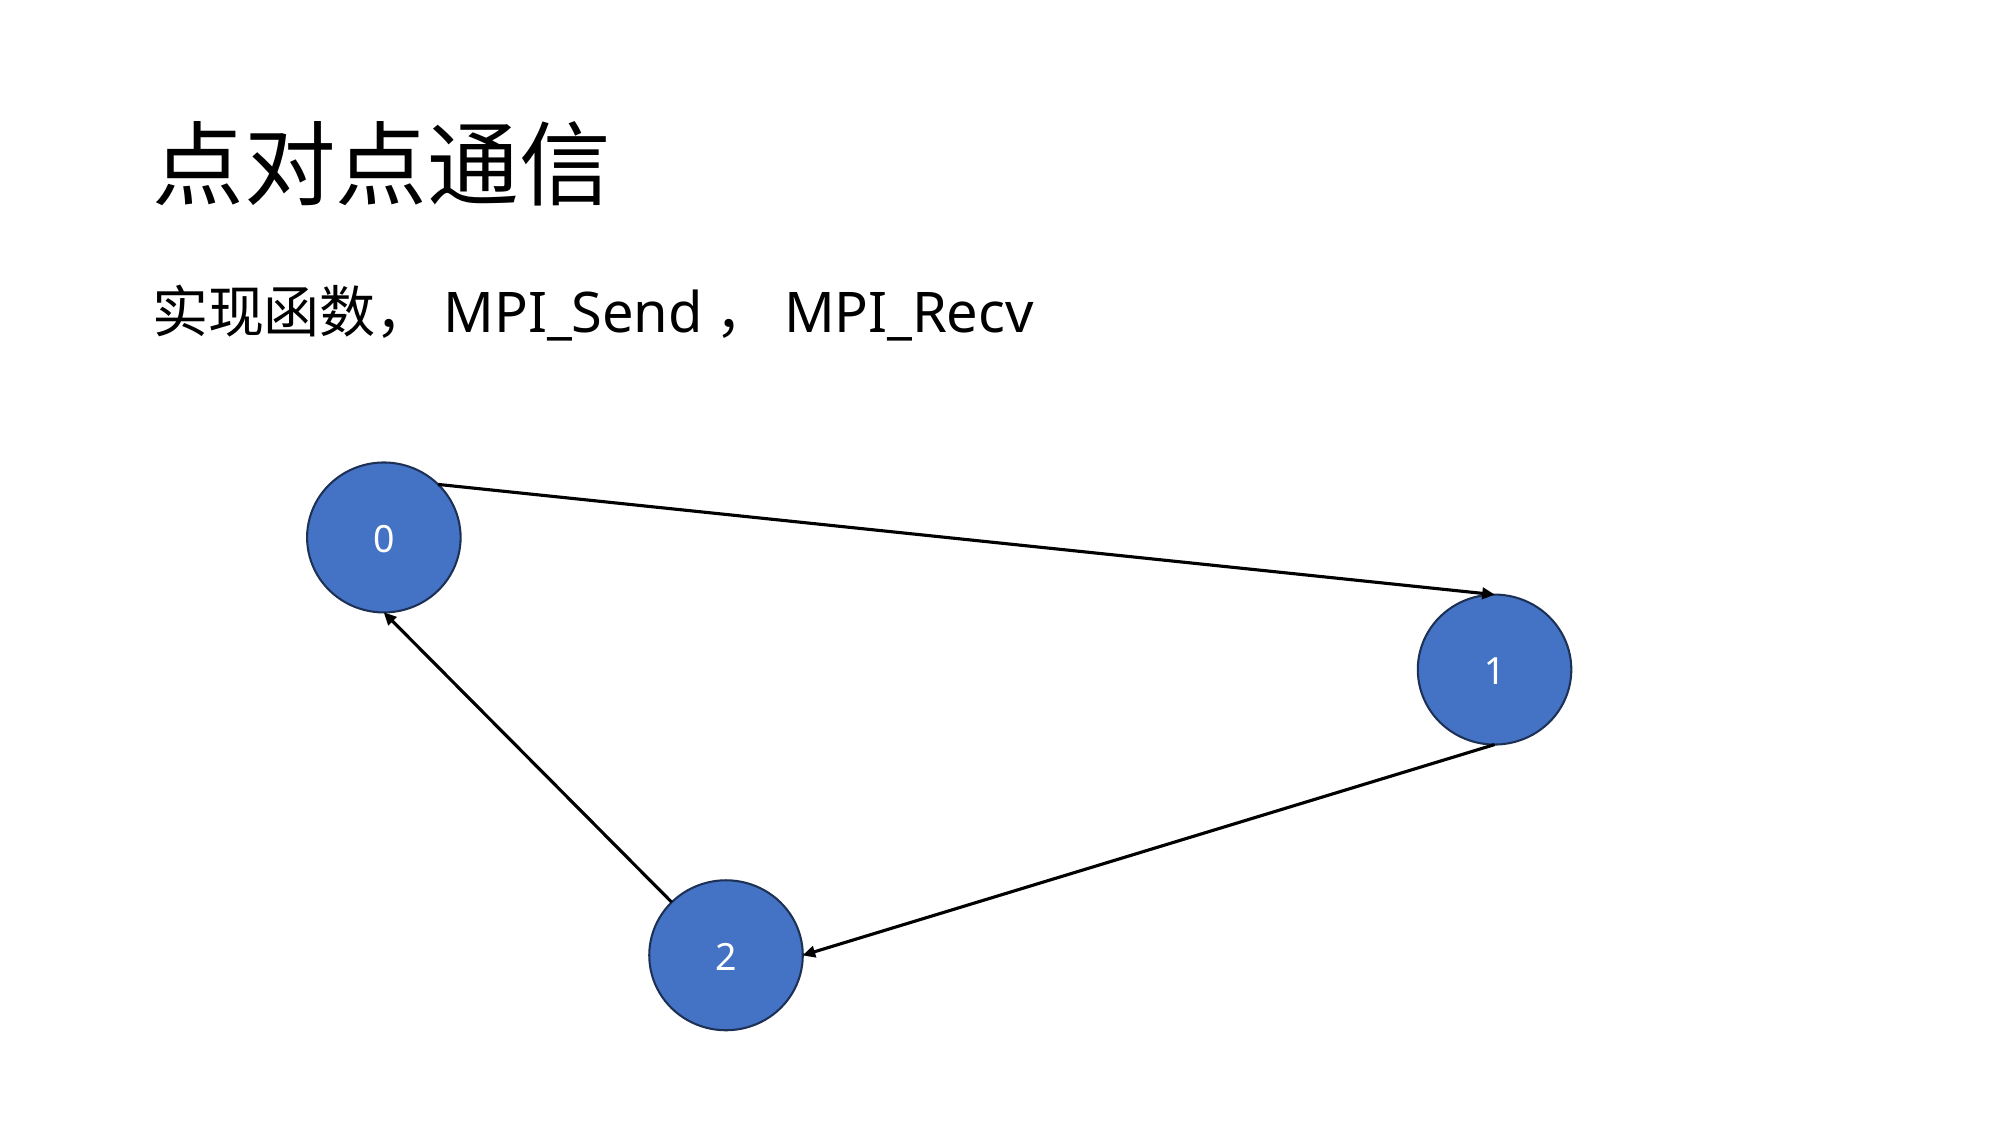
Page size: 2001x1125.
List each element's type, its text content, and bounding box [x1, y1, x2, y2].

text_box 1 [1416, 593, 1573, 746]
title 点对点通信 [137, 59, 1863, 277]
list 实现函数，MPI_Send，MPI_Recv [137, 277, 1863, 353]
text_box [438, 484, 1495, 595]
text_box 0 [306, 461, 438, 614]
text_box 2 [648, 879, 804, 1032]
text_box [383, 612, 672, 903]
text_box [802, 744, 1495, 956]
